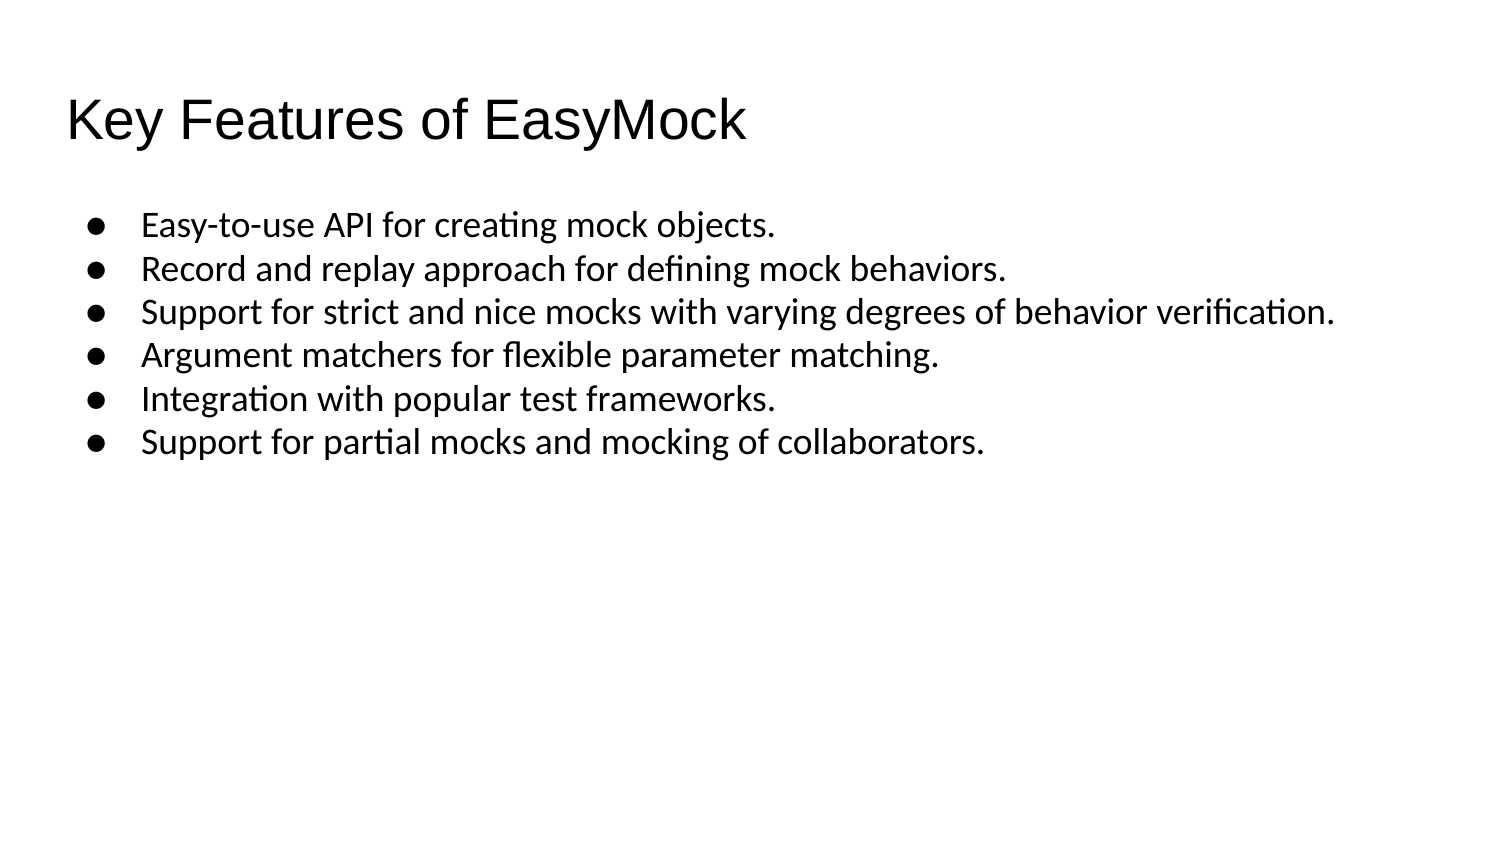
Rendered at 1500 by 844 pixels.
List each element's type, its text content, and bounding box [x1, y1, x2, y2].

title Key Features of EasyMock [51, 72, 1449, 167]
list Easy-to-use API for creating mock objects. Record and replay approach for defining mock behaviors. Support for strict and nice mocks with varying degrees of behavior verification. Argument matchers for flexible parameter matching. Integration with popular test frameworks. Support for partial mocks and mocking of collaborators. [51, 189, 1449, 750]
